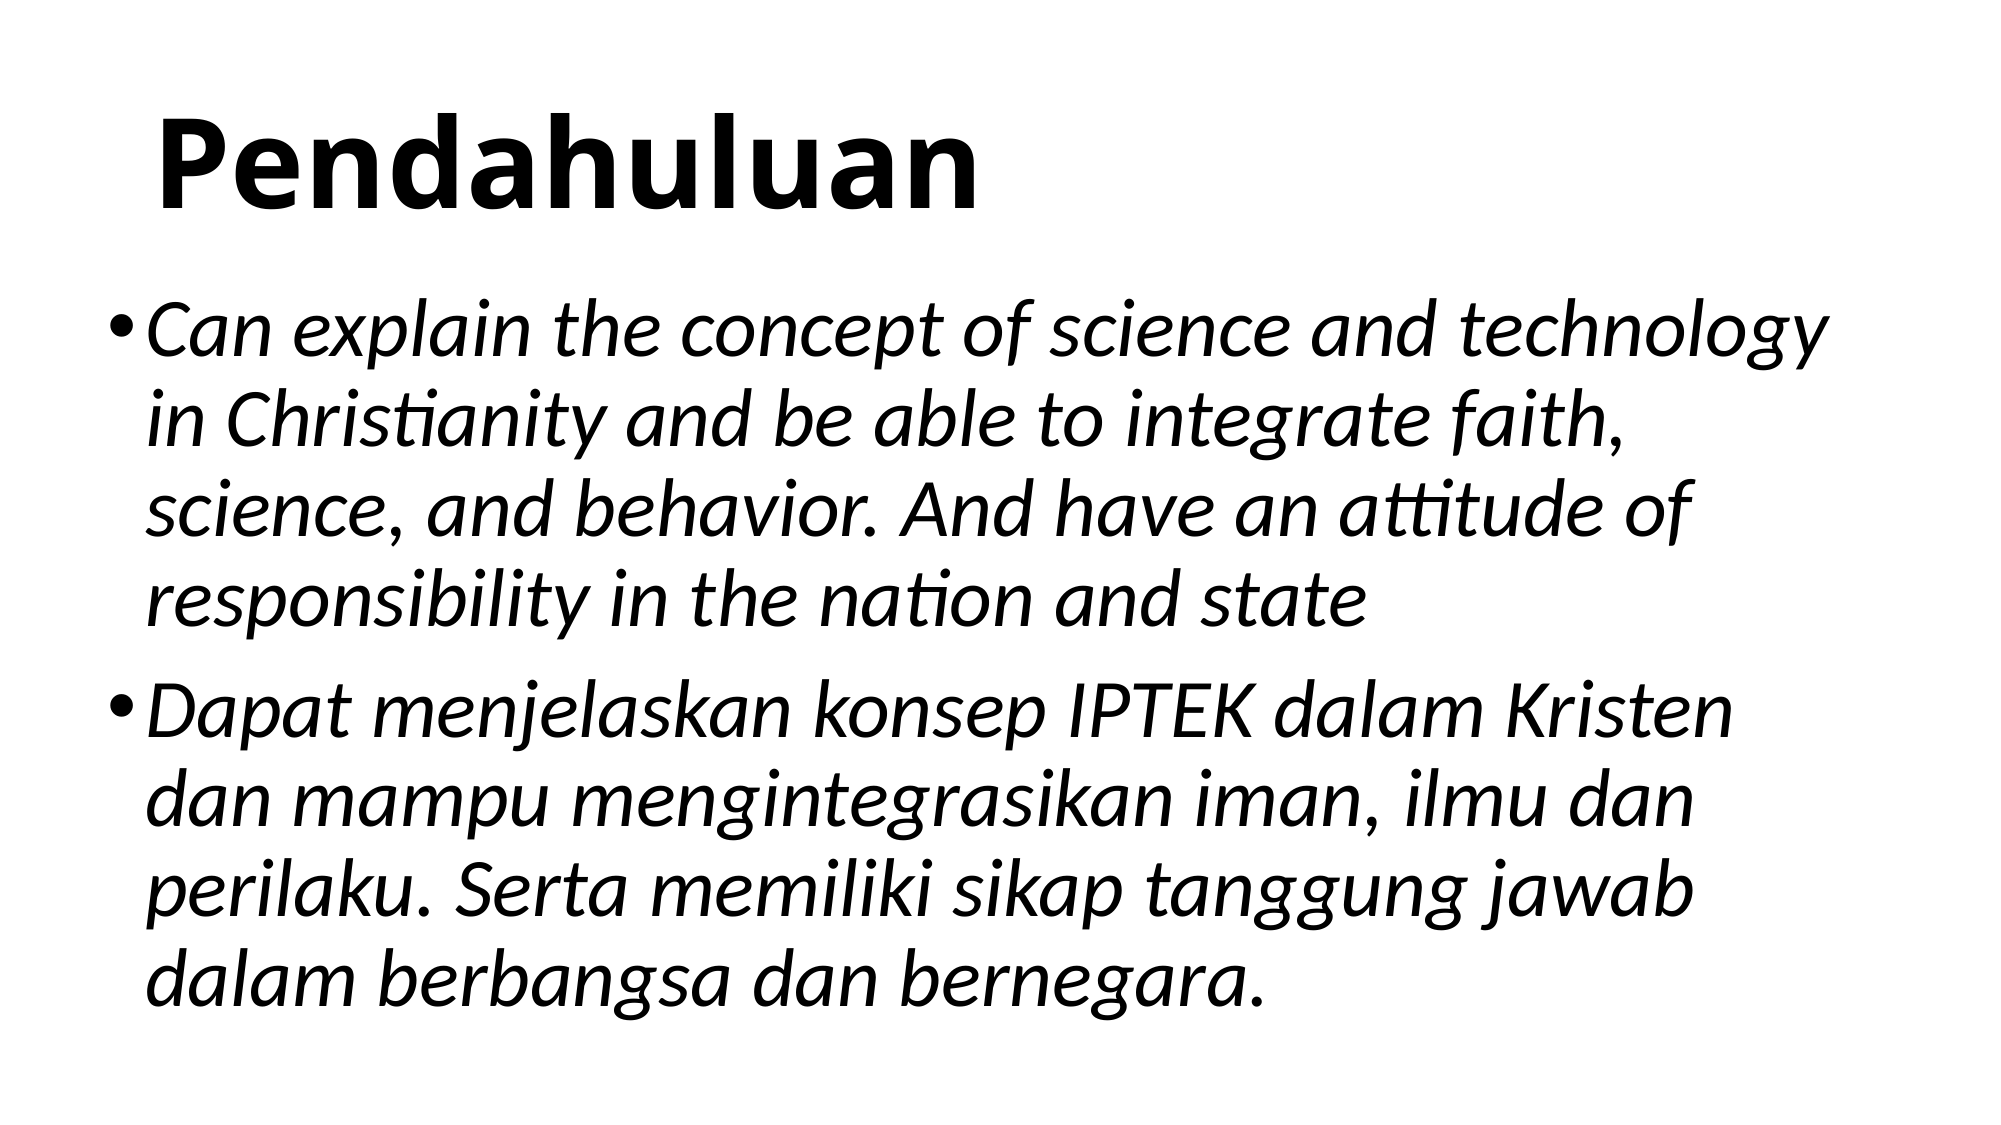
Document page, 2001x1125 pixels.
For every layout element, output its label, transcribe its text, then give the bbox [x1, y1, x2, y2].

list Can explain the concept of science and technology in Christianity and be able to integrate faith, science, and behavior. And have an attitude of responsibility in the nation and state Dapat menjelaskan konsep IPTEK dalam Kristen dan mampu mengintegrasikan iman, ilmu dan perilaku. Serta memiliki sikap tanggung jawab dalam berbangsa dan bernegara. [92, 277, 1856, 1066]
title Pendahuluan [137, 59, 1863, 278]
